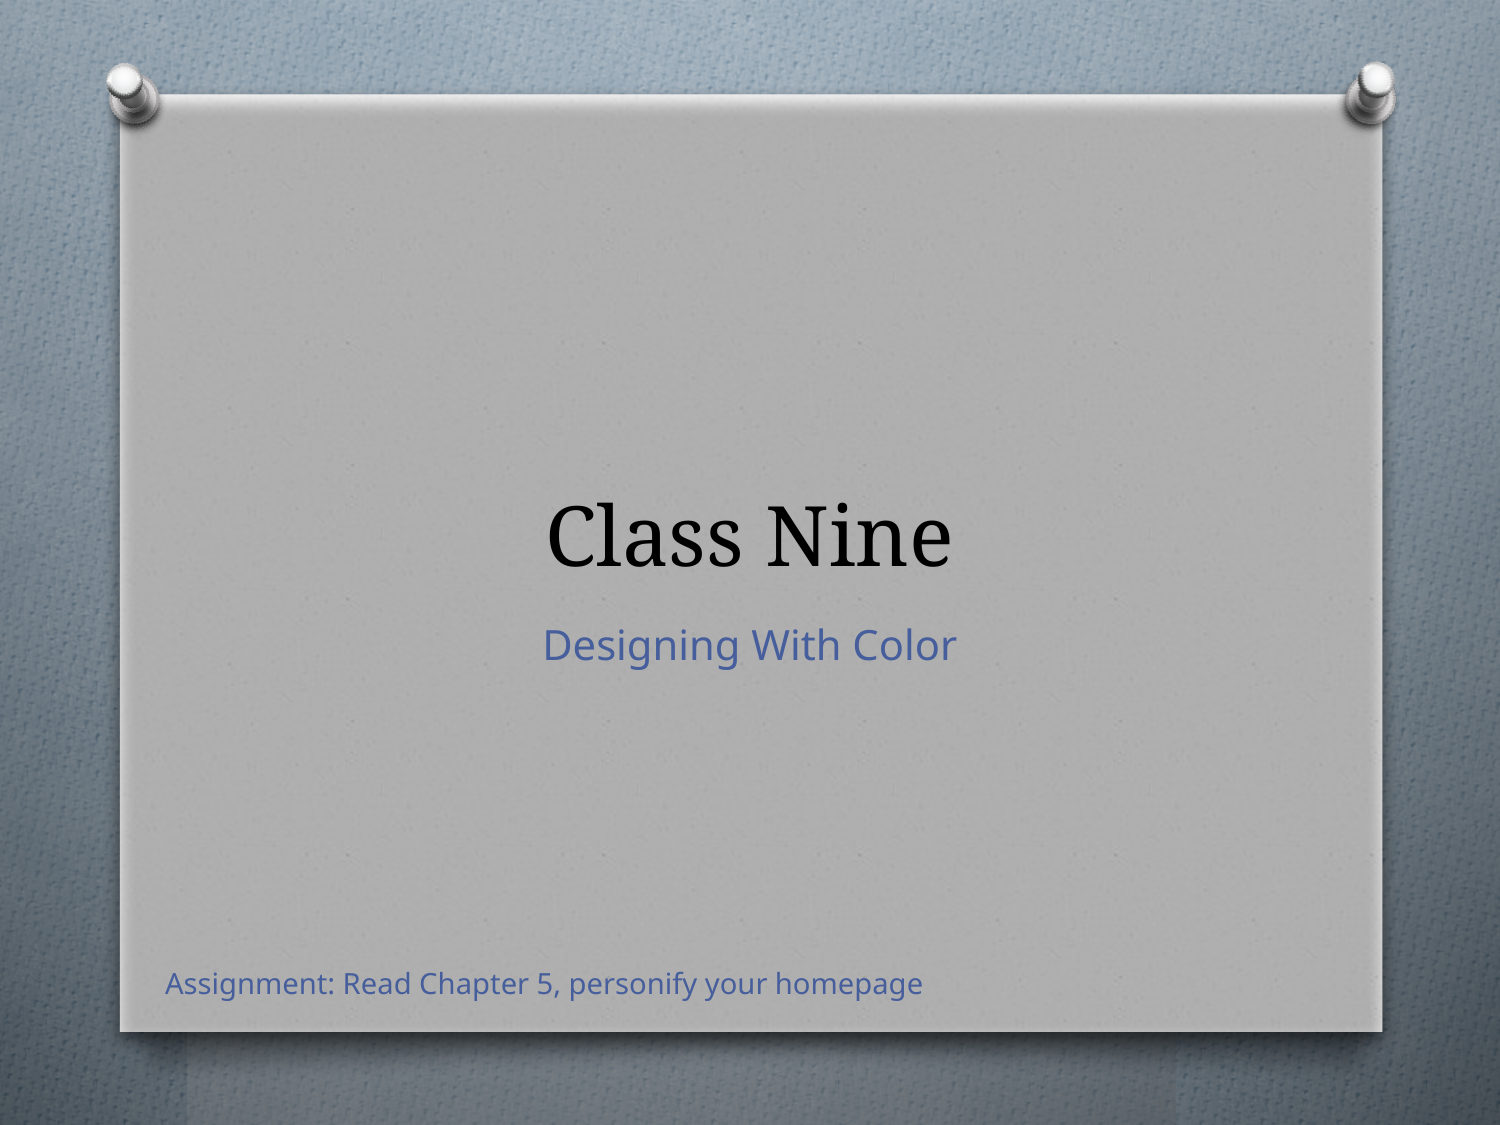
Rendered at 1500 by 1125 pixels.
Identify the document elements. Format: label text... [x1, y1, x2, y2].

list Designing With Color [238, 611, 1262, 826]
footer Assignment: Read Chapter 5, personify your homepage [150, 952, 1059, 1013]
title Class Nine [237, 367, 1263, 591]
picture [75, 29, 198, 153]
picture [1317, 35, 1439, 156]
